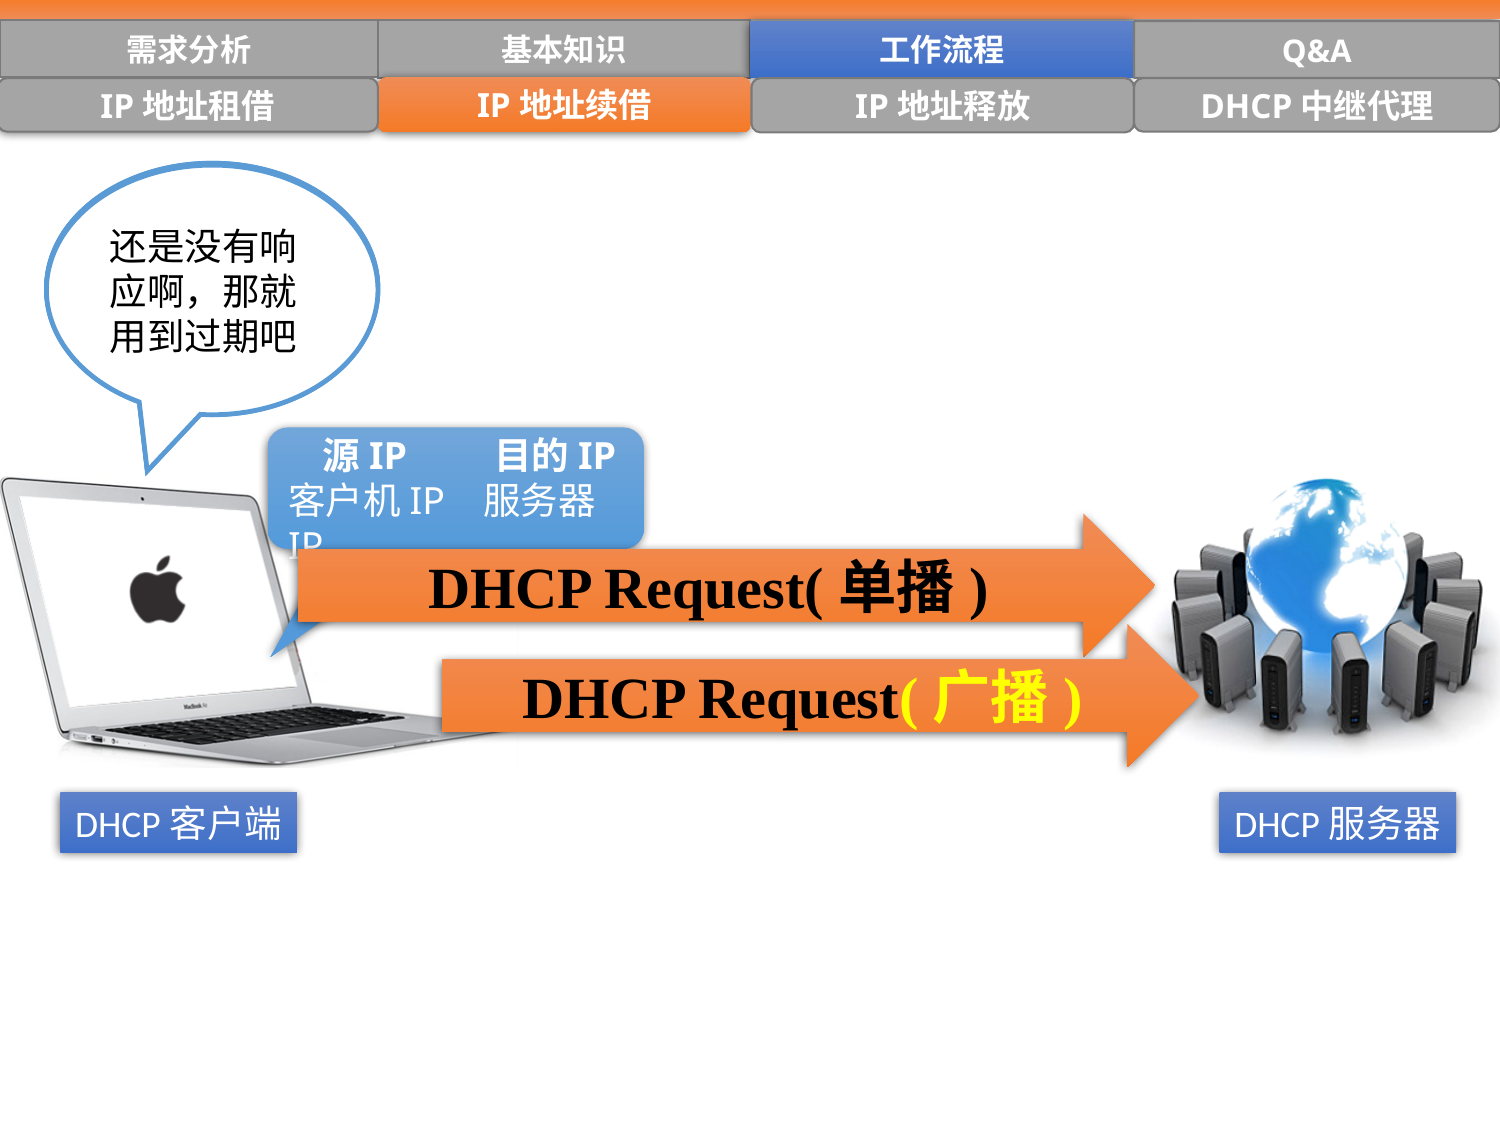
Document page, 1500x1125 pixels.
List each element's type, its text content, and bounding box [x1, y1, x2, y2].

text_box 需求分析 [0, 19, 377, 78]
text_box DHCP服务器 [1219, 792, 1457, 853]
text_box IP地址租借 [0, 77, 379, 133]
text_box DHCP中继代理 [1132, 77, 1500, 133]
text_box IP地址释放 [750, 77, 1134, 134]
text_box 源IP 目的IP 客户机IP 服务器IP [267, 427, 644, 544]
text_box 工作流程 [749, 20, 1133, 78]
text_box DHCP Request(广播) [520, 623, 1142, 768]
picture [0, 472, 520, 768]
picture [1142, 472, 1500, 760]
text_box 基本知识 [377, 19, 745, 75]
text_box [0, 0, 1500, 19]
text_box 还是没有响应啊，那就用到过期吧 [45, 164, 379, 472]
text_box Q&A [1132, 19, 1500, 79]
text_box IP地址续借 [378, 76, 751, 133]
text_box DHCP客户端 [60, 792, 297, 853]
text_box DHCP Request(单播) [520, 513, 1142, 654]
